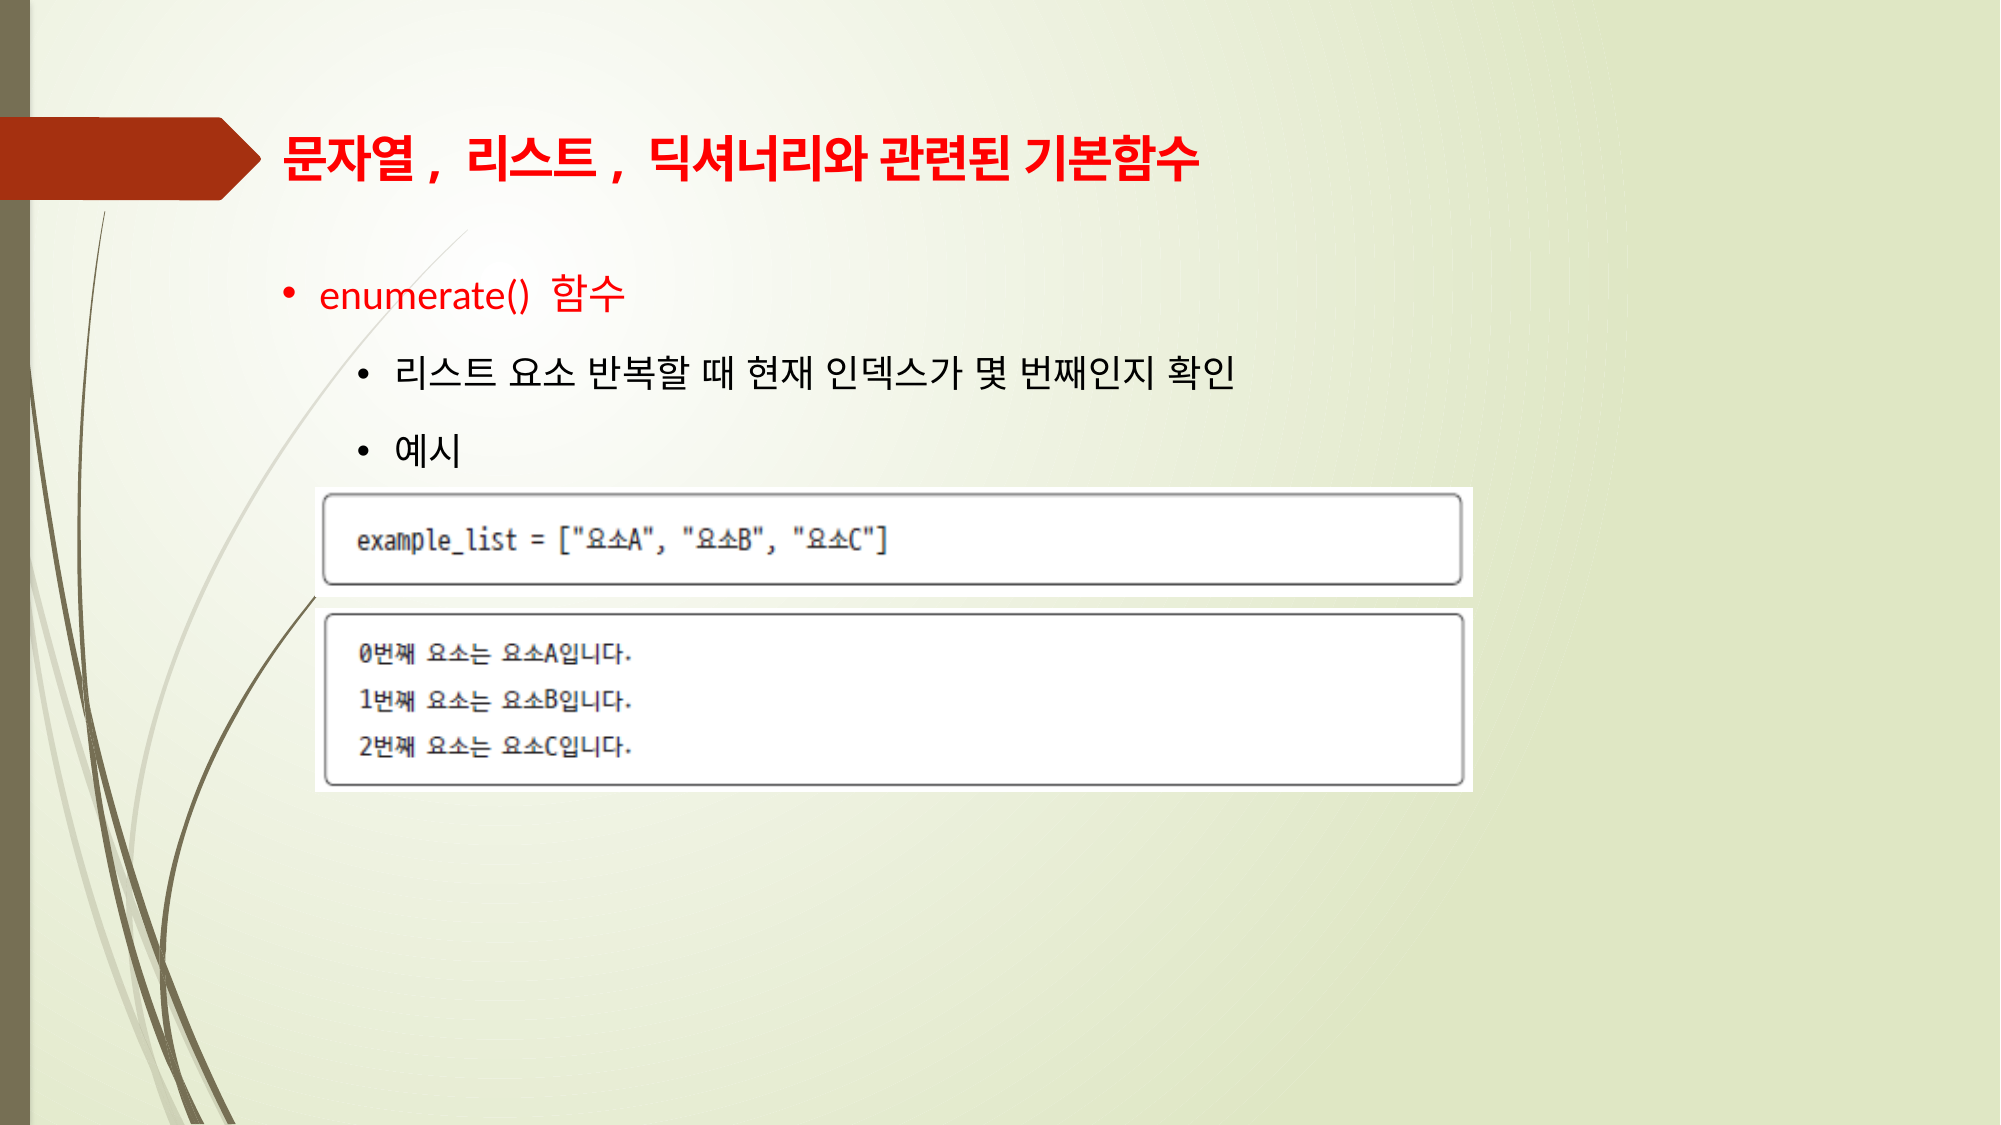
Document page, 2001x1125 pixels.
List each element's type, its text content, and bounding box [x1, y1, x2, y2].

text_box 문자열, 리스트, 딕셔너리와 관련된 기본함수 [266, 118, 1544, 197]
picture [314, 608, 1473, 792]
text_box enumerate() 함수 리스트 요소 반복할 때 현재 인덱스가 몇 번째인지 확인 예시 [266, 234, 1561, 1053]
picture [314, 487, 1473, 598]
